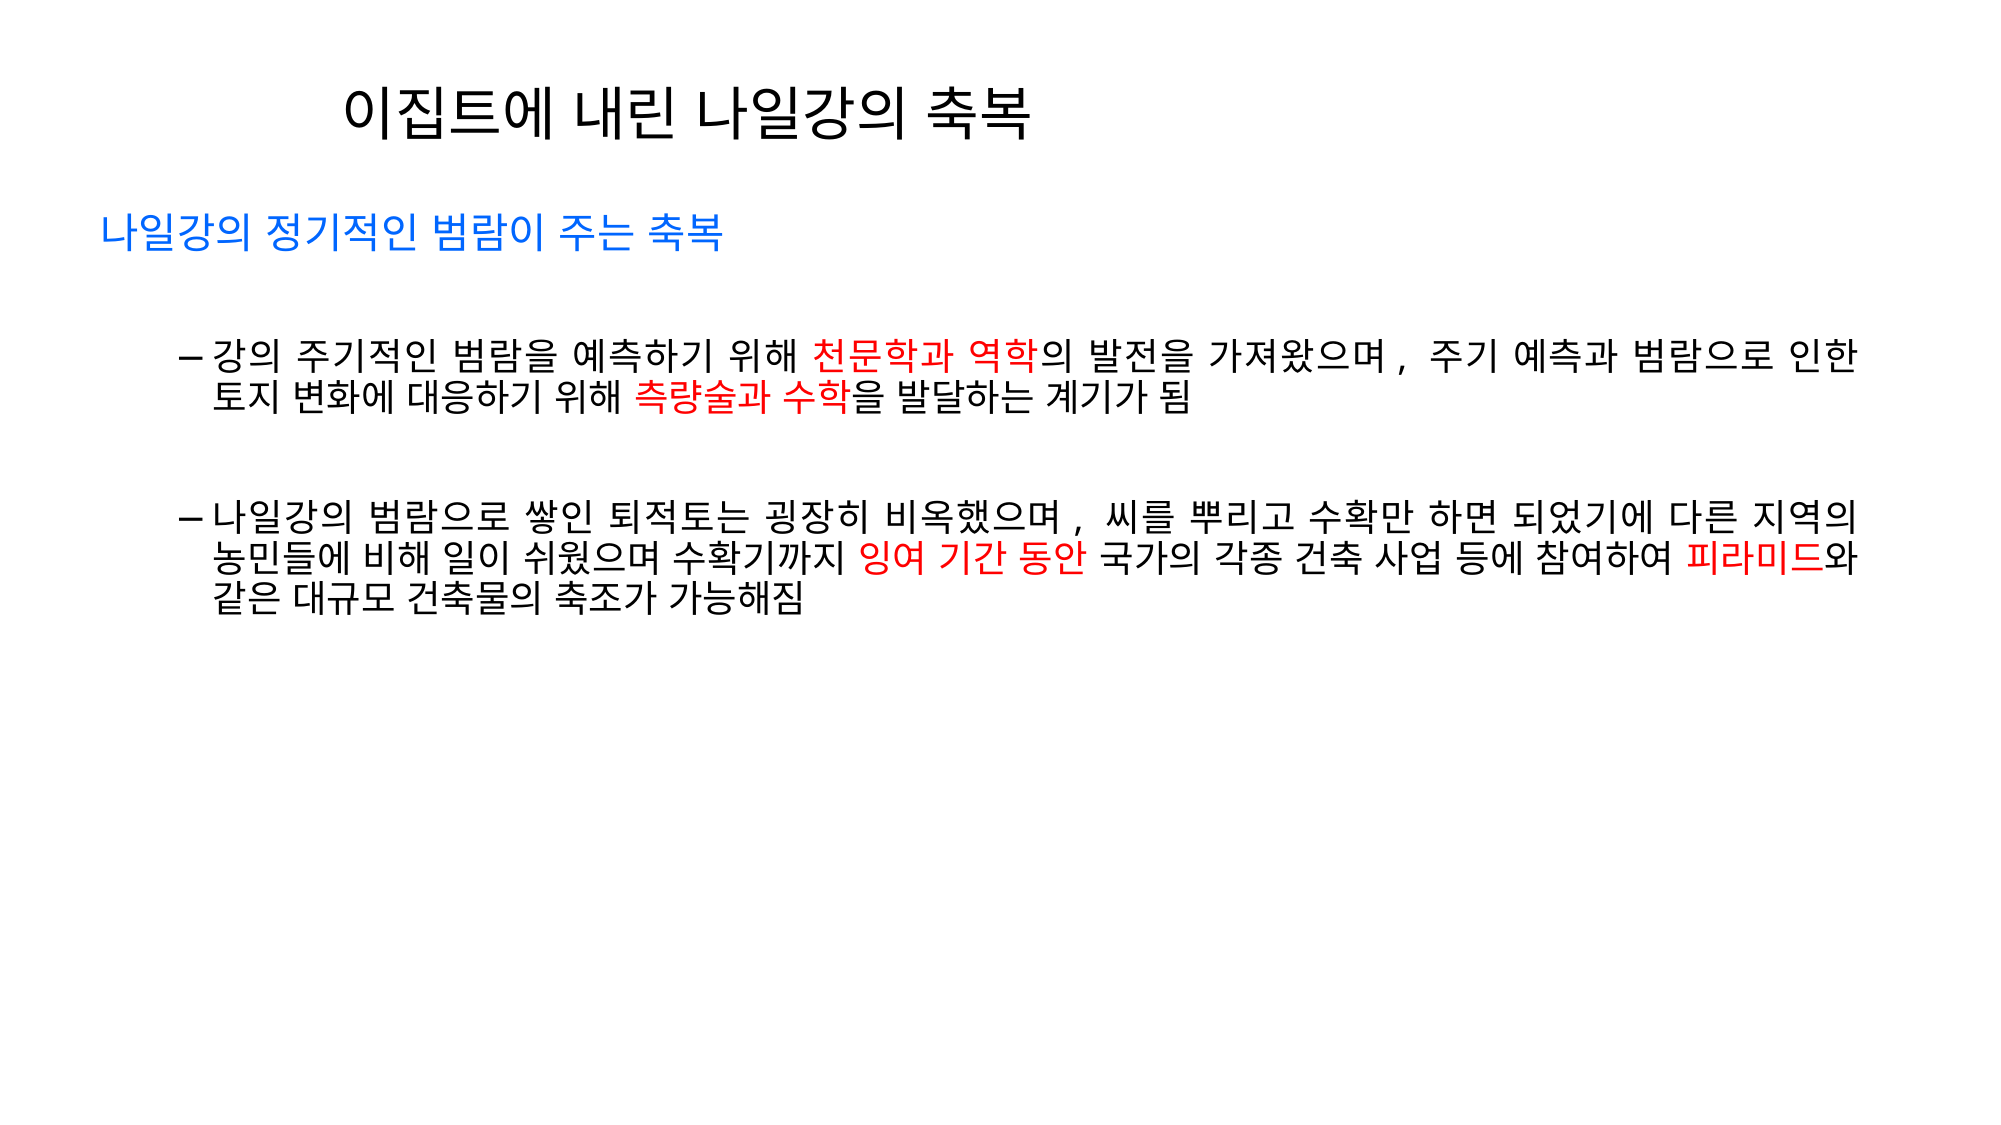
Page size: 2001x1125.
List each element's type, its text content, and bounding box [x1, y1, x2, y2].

title 이집트에 내린 나일강의 축복 [326, 52, 1677, 182]
list 나일강의 정기적인 범람이 주는 축복 강의 주기적인 범람을 예측하기 위해 천문학과 역학의 발전을 가져왔으며, 주기 예측과 범람으로 인한 토지 변화에 대응하기 위해 측량술과 수학을 발달하는 계기가 됨 나일강의 범람으로 쌓인 퇴적토는 굉장히 비옥했으며, 씨를 뿌리고 수확만 하면 되었기에 다른 지역의 농민들에 비해 일이 쉬웠으며 수확기까지 잉여 기간 동안 국가의 각종 건축 사업 등에 참여하여 피라미드와 같은 대규모 건축물의 축조가 가능해짐 [85, 205, 1875, 1088]
